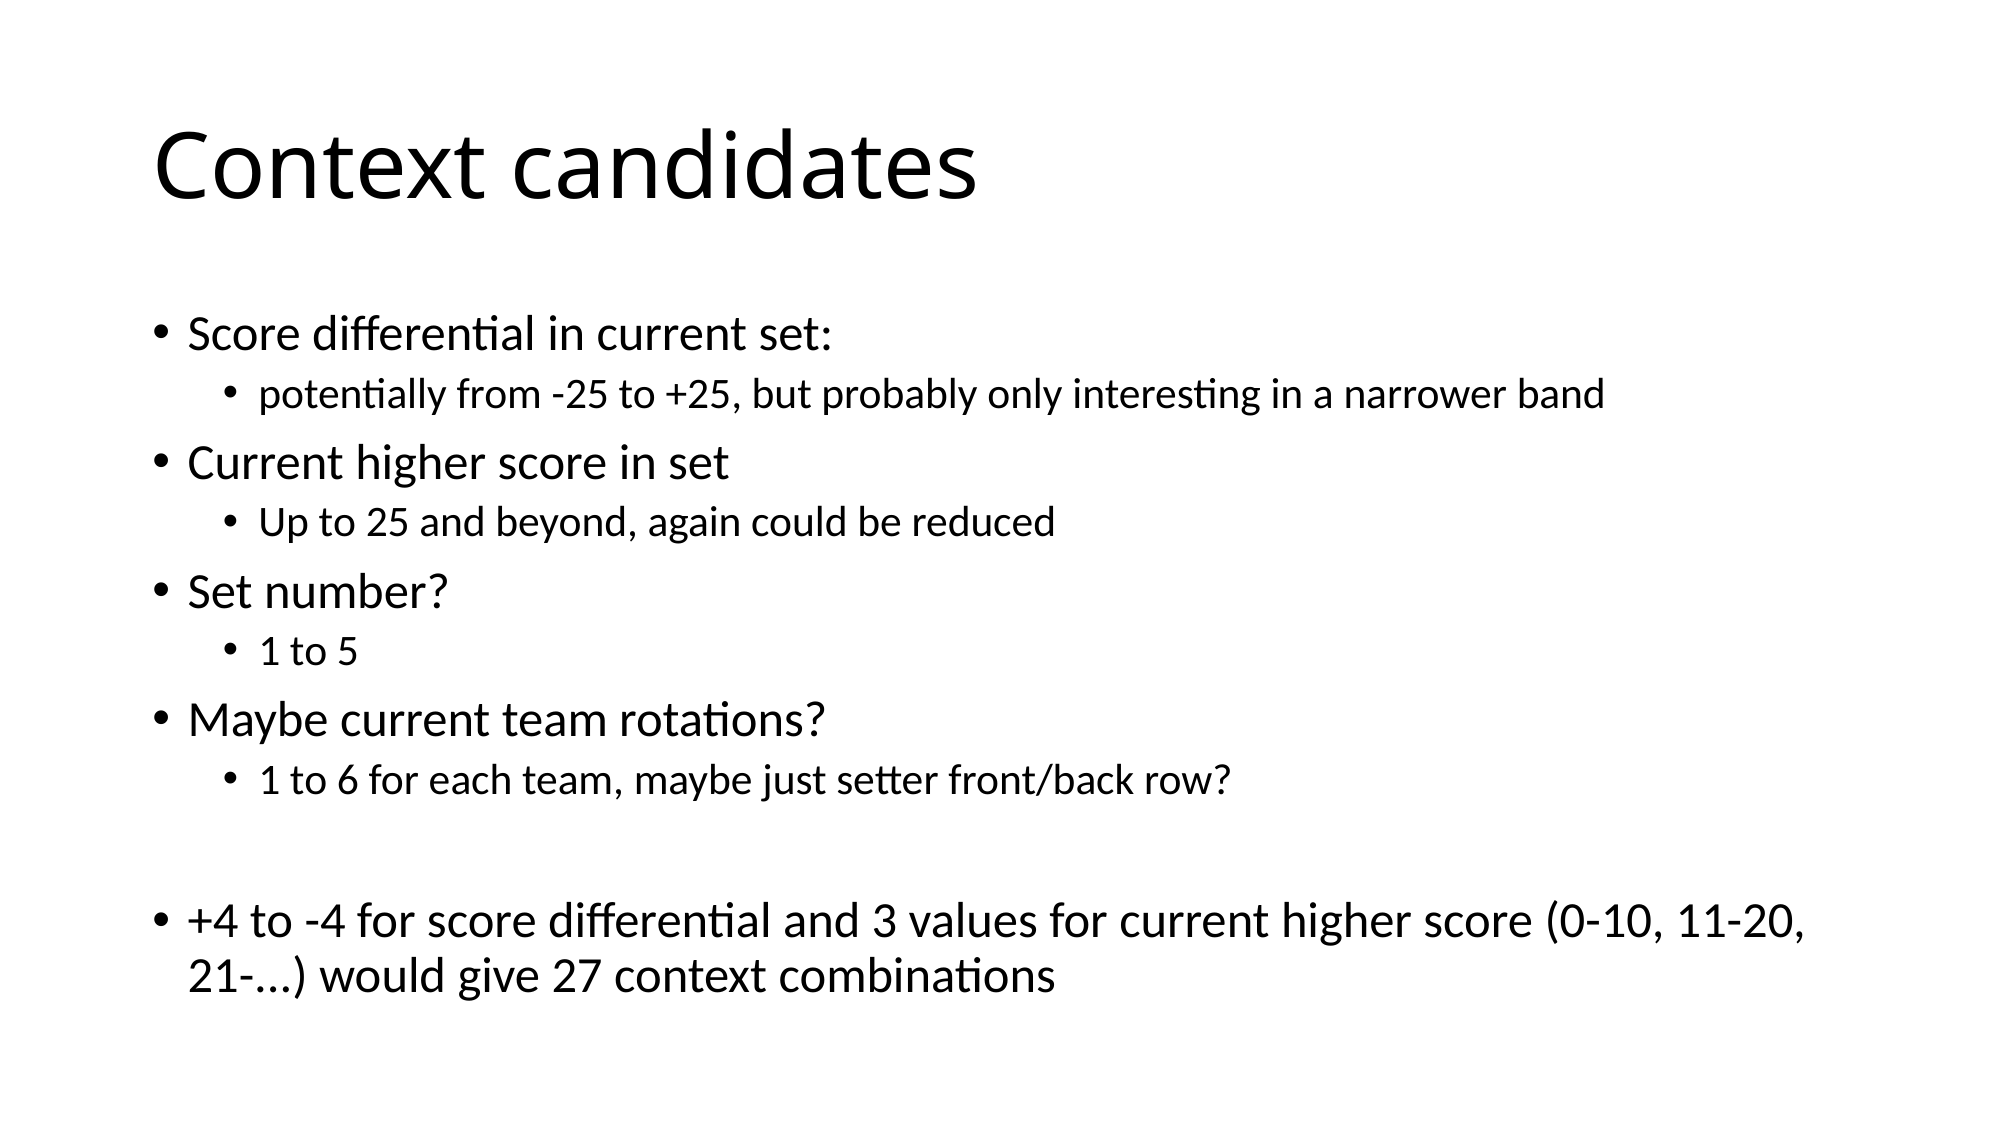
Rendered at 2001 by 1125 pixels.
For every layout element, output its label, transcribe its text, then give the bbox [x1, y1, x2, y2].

list Score differential in current set: potentially from -25 to +25, but probably only interesting in a narrower band Current higher score in set Up to 25 and beyond, again could be reduced Set number? 1 to 5 Maybe current team rotations? 1 to 6 for each team, maybe just setter front/back row? +4 to -4 for score differential and 3 values for current higher score (0-10, 11-20, 21-...) would give 27 context combinations [137, 299, 1863, 1014]
title Context candidates [137, 59, 1863, 278]
